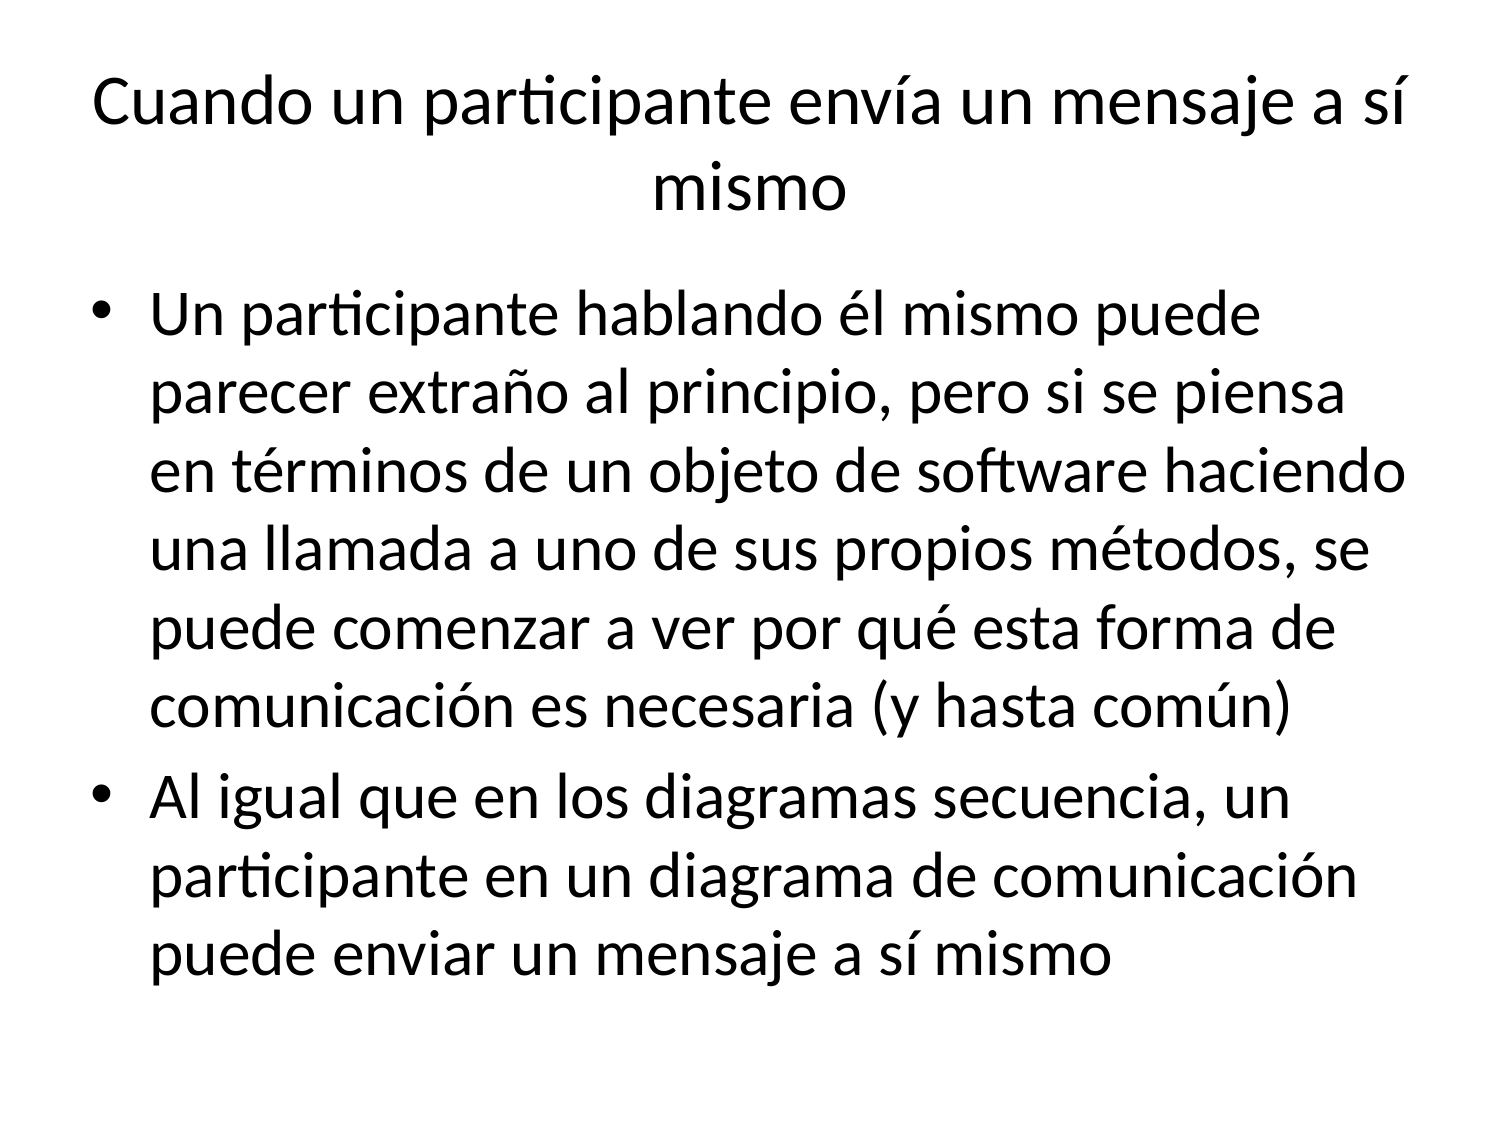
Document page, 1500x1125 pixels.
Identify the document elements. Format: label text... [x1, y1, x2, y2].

title Cuando un participante envía un mensaje a sí mismo [75, 45, 1425, 233]
list Un participante hablando él mismo puede parecer extraño al principio, pero si se piensa en términos de un objeto de software haciendo una llamada a uno de sus propios métodos, se puede comenzar a ver por qué esta forma de comunicación es necesaria (y hasta común) Al igual que en los diagramas secuencia, un participante en un diagrama de comunicación puede enviar un mensaje a sí mismo [75, 262, 1425, 1005]
